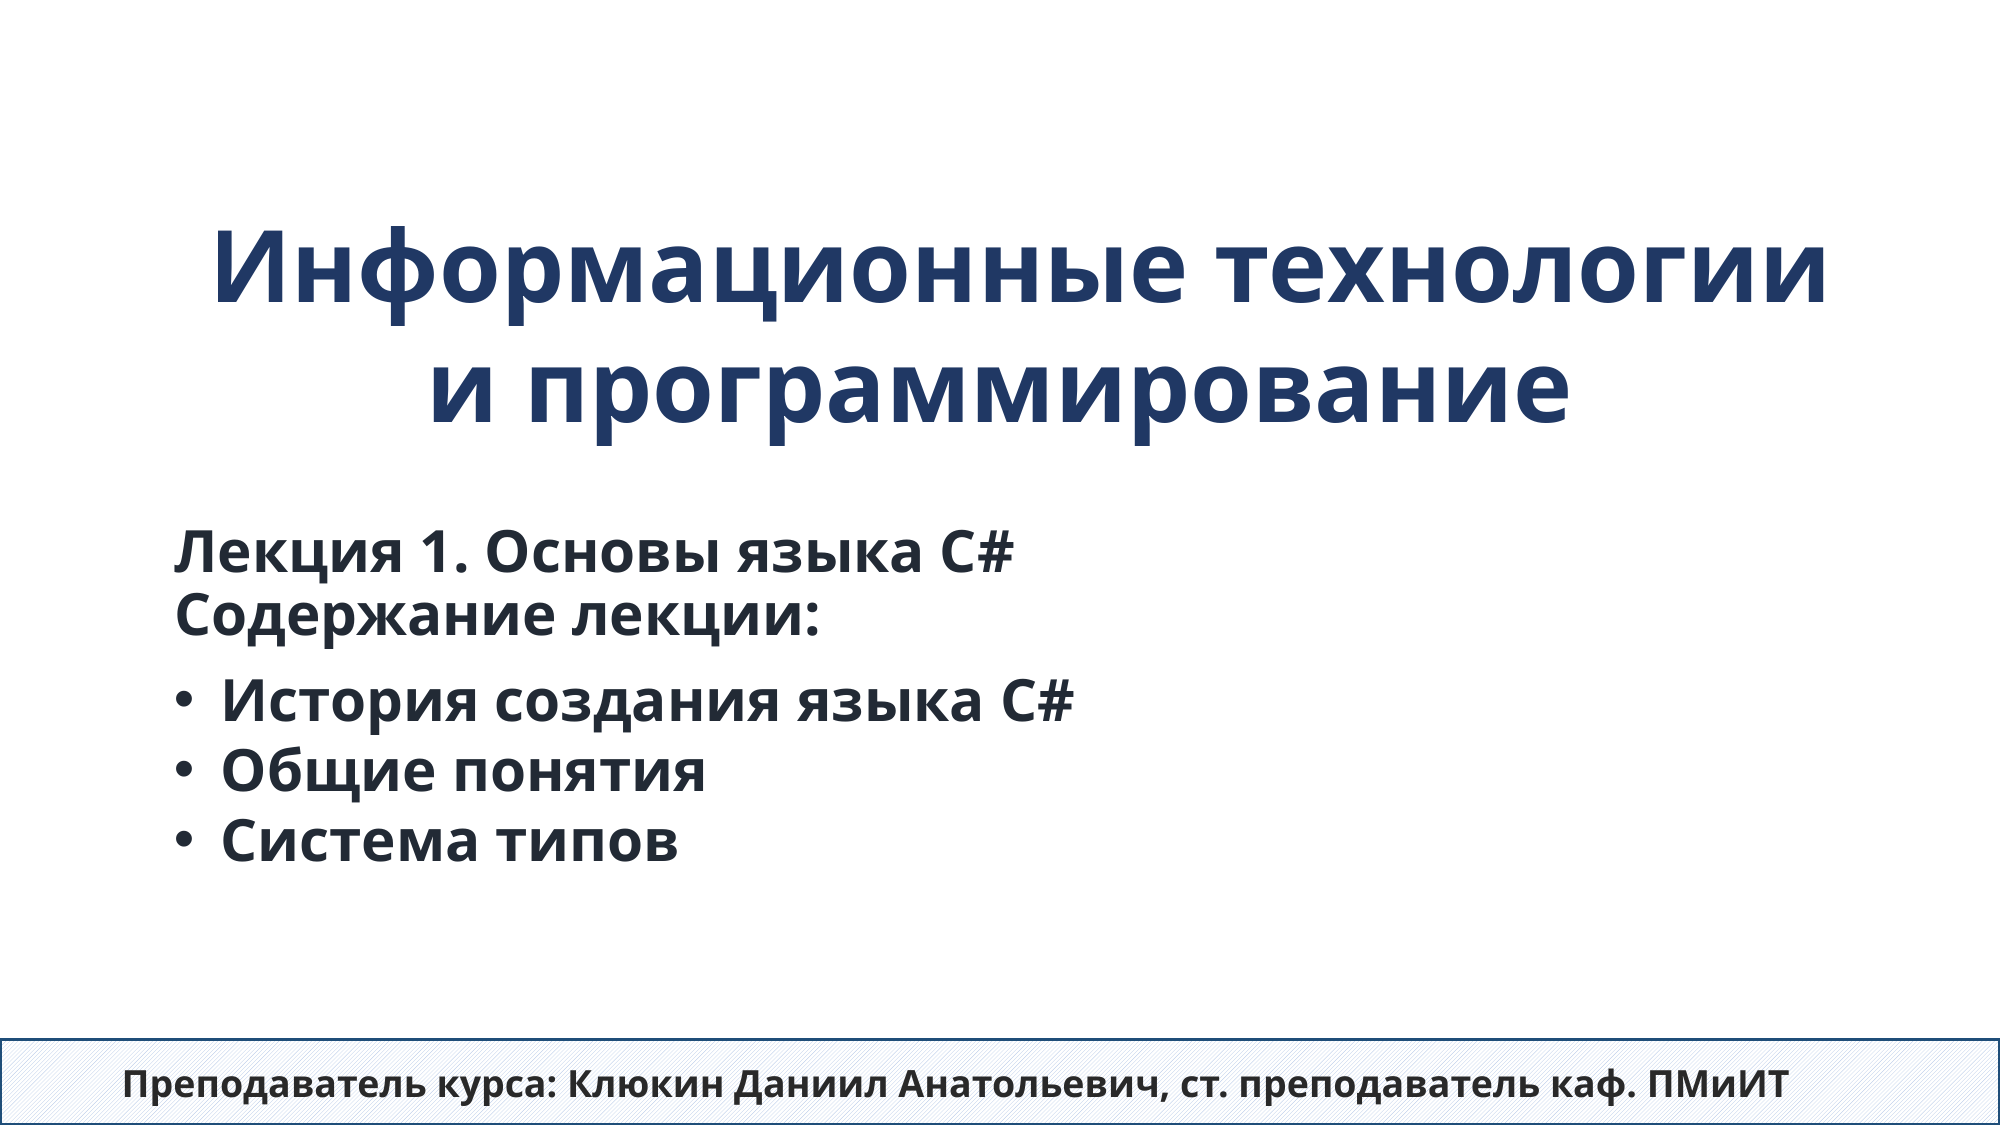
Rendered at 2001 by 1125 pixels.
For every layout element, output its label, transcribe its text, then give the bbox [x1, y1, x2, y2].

text_box Преподаватель курса: Клюкин Даниил Анатольевич, ст. преподаватель каф. ПМиИТ [0, 1039, 2000, 1125]
text_box Информационные технологии и программирование [0, 194, 2000, 450]
text_box История создания языка C# Общие понятия Система типов [159, 656, 1907, 881]
title Лекция 1. Основы языка C# Содержание лекции: [159, 506, 1632, 656]
